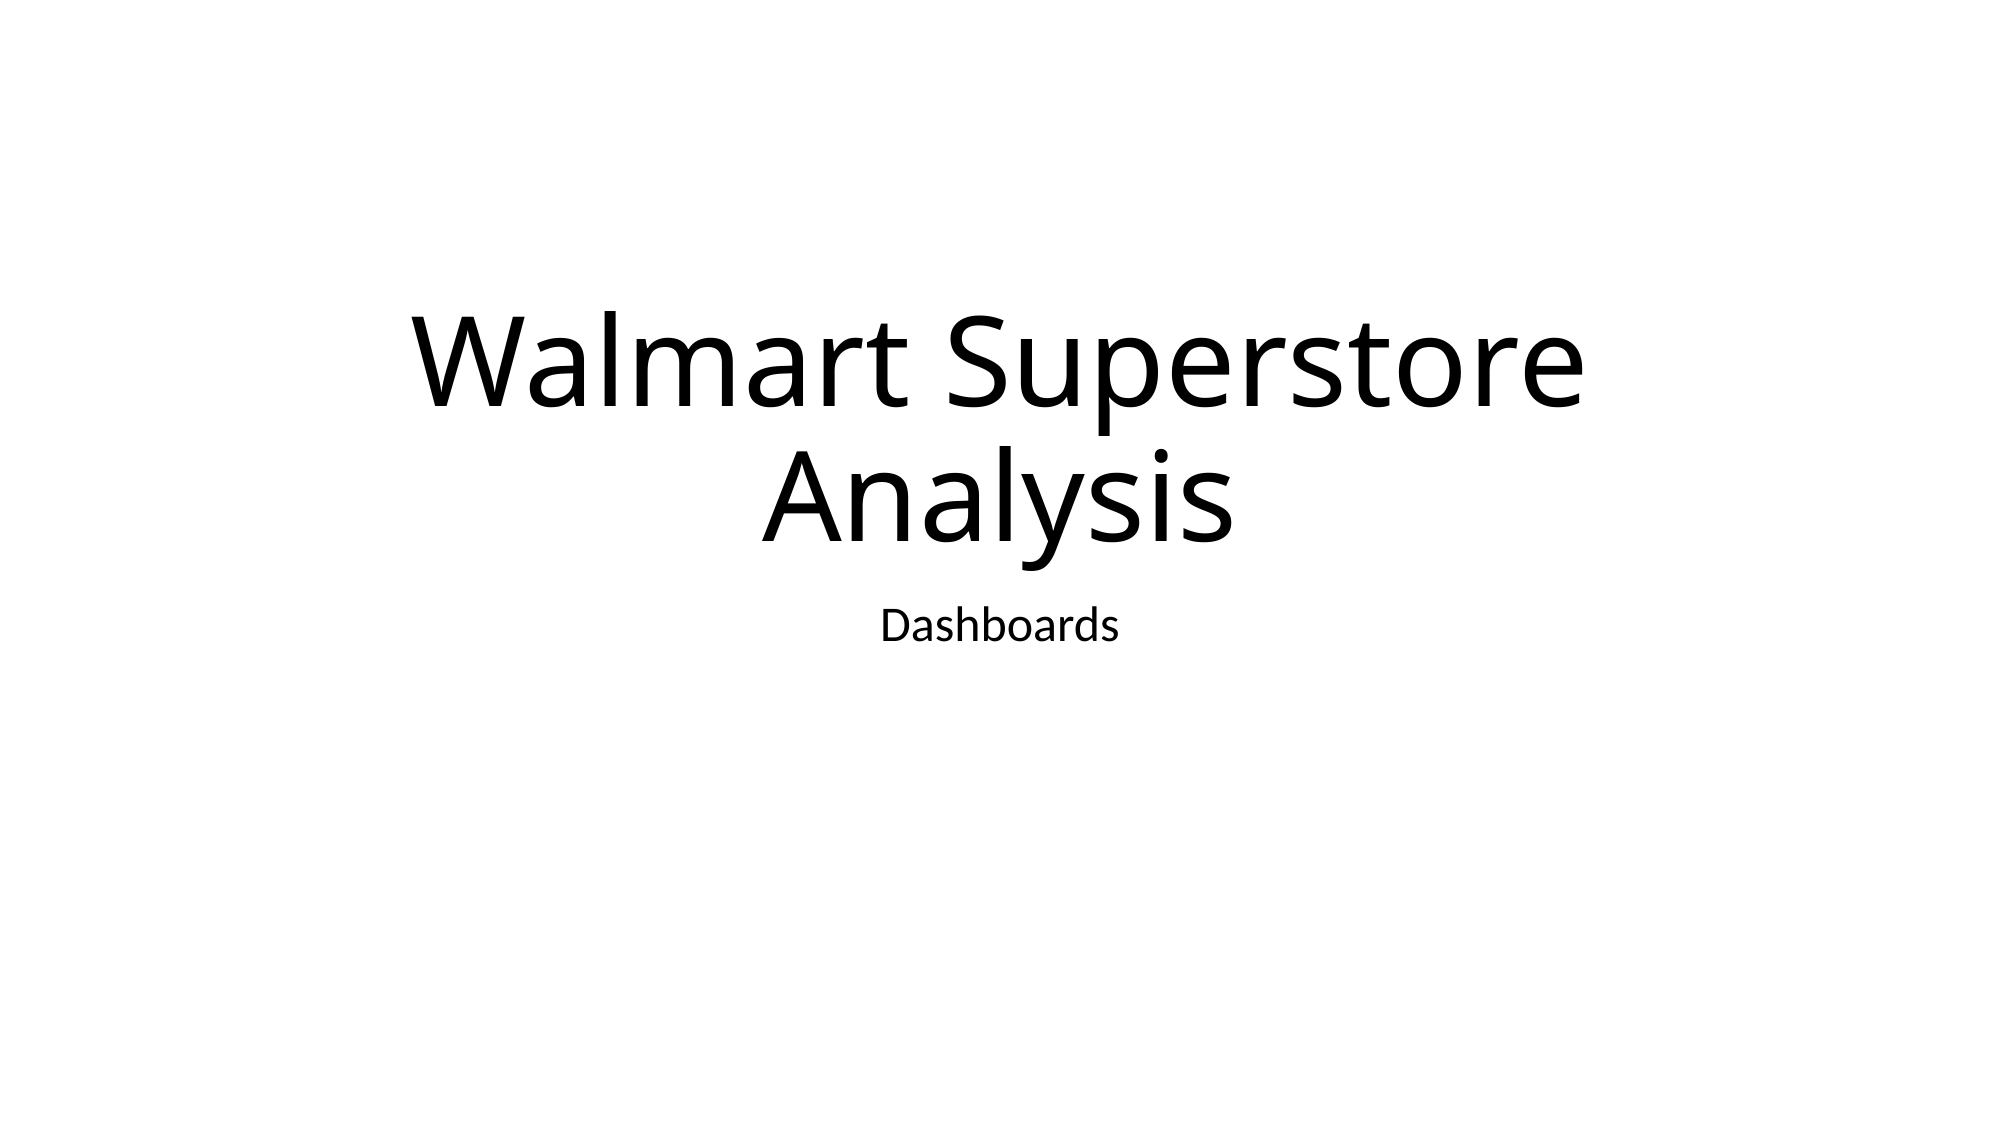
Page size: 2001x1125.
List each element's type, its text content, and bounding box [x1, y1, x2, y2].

subtitle Dashboards [249, 590, 1750, 863]
title Walmart Superstore Analysis [249, 184, 1750, 576]
